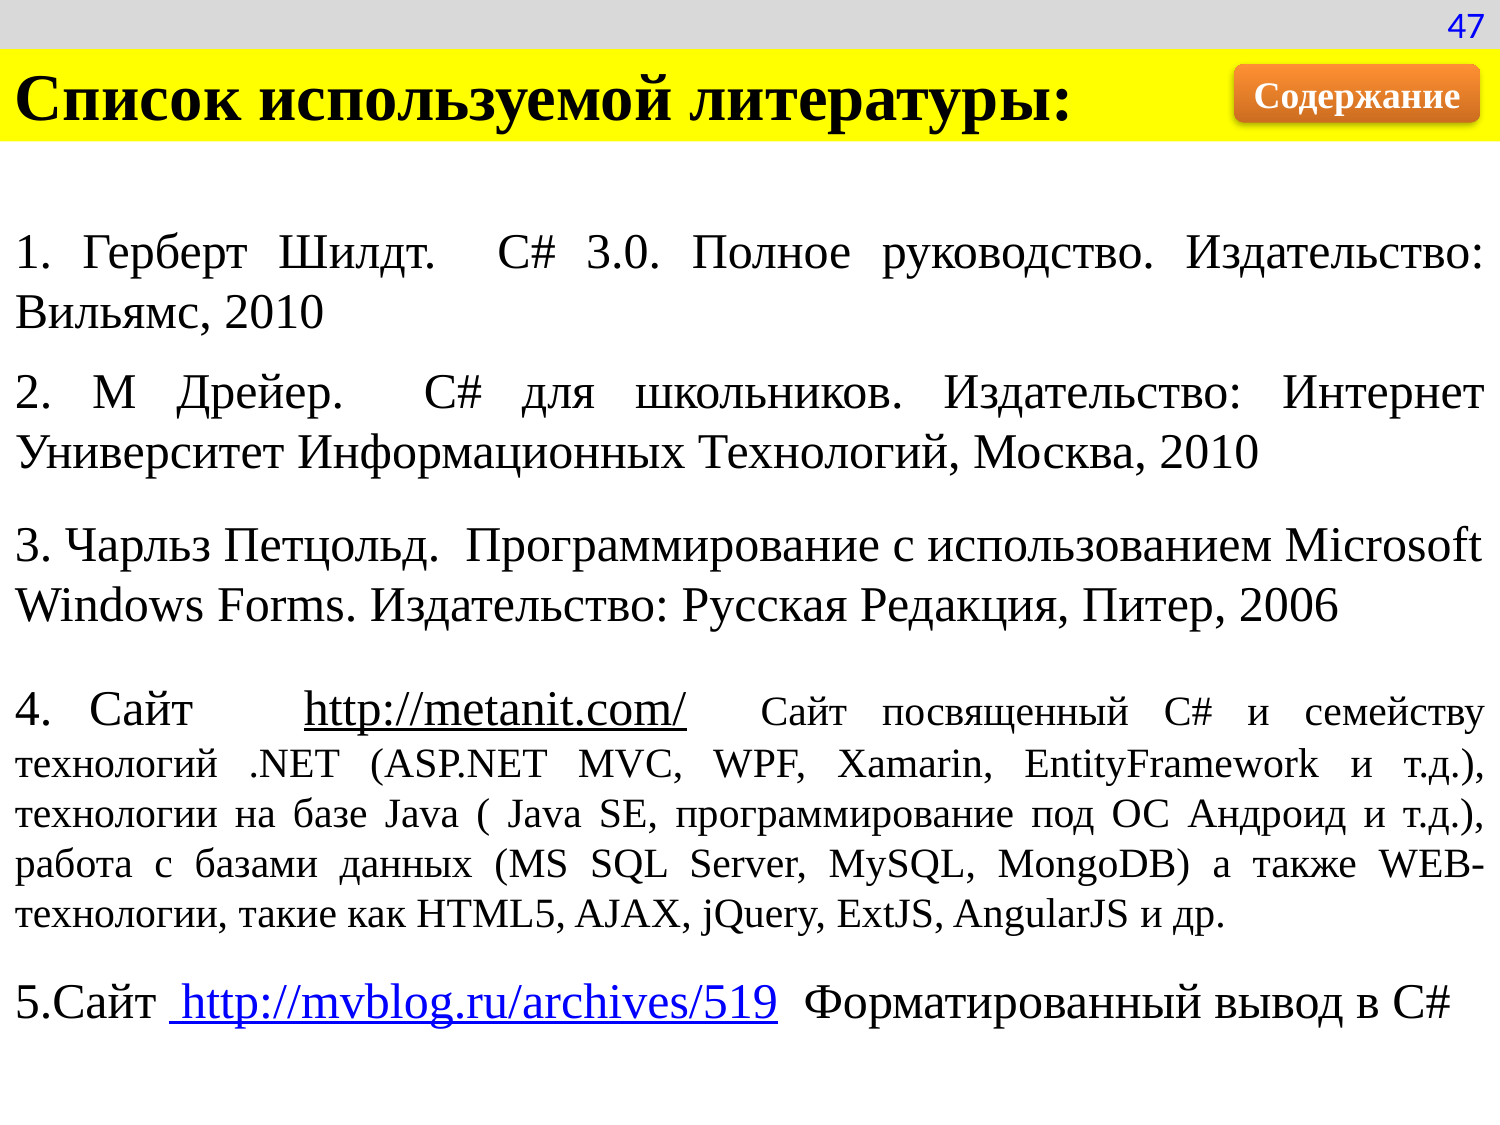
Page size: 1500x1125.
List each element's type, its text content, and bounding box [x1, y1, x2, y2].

text_box 2. М Дрейер. C# для школьников. Издательство: Интернет Университет Информационных Технологий, Москва, 2010 [0, 351, 1500, 487]
text_box 47 [0, 0, 1500, 49]
text_box 1. Герберт Шилдт. C# 3.0. Полное руководство. Издательство: Вильямс, 2010 [0, 210, 1500, 346]
text_box 4. Сайт http://metanit.com/ Сайт посвященный C# и семейству технологий .NET (ASP.NET MVC, WPF, Xamarin, EntityFramework и т.д.), технологии на базе Java ( Java SE, программирование под ОС Андроид и т.д.), работа с базами данных (MS SQL Server, MySQL, MongoDB) а также WEB-технологии, такие как HTML5, AJAX, jQuery, ExtJS, AngularJS и др. [0, 667, 1500, 943]
text_box Список используемой литературы: [0, 49, 1500, 142]
text_box 3. Чарльз Петцольд. Программирование с использованием Microsoft Windows Forms. Издательство: Русская Редакция, Питер, 2006 [0, 503, 1500, 639]
text_box 5.Сайт http://mvblog.ru/archives/519 Форматированный вывод в C# [0, 960, 1500, 1036]
text_box Содержание [1234, 64, 1481, 123]
